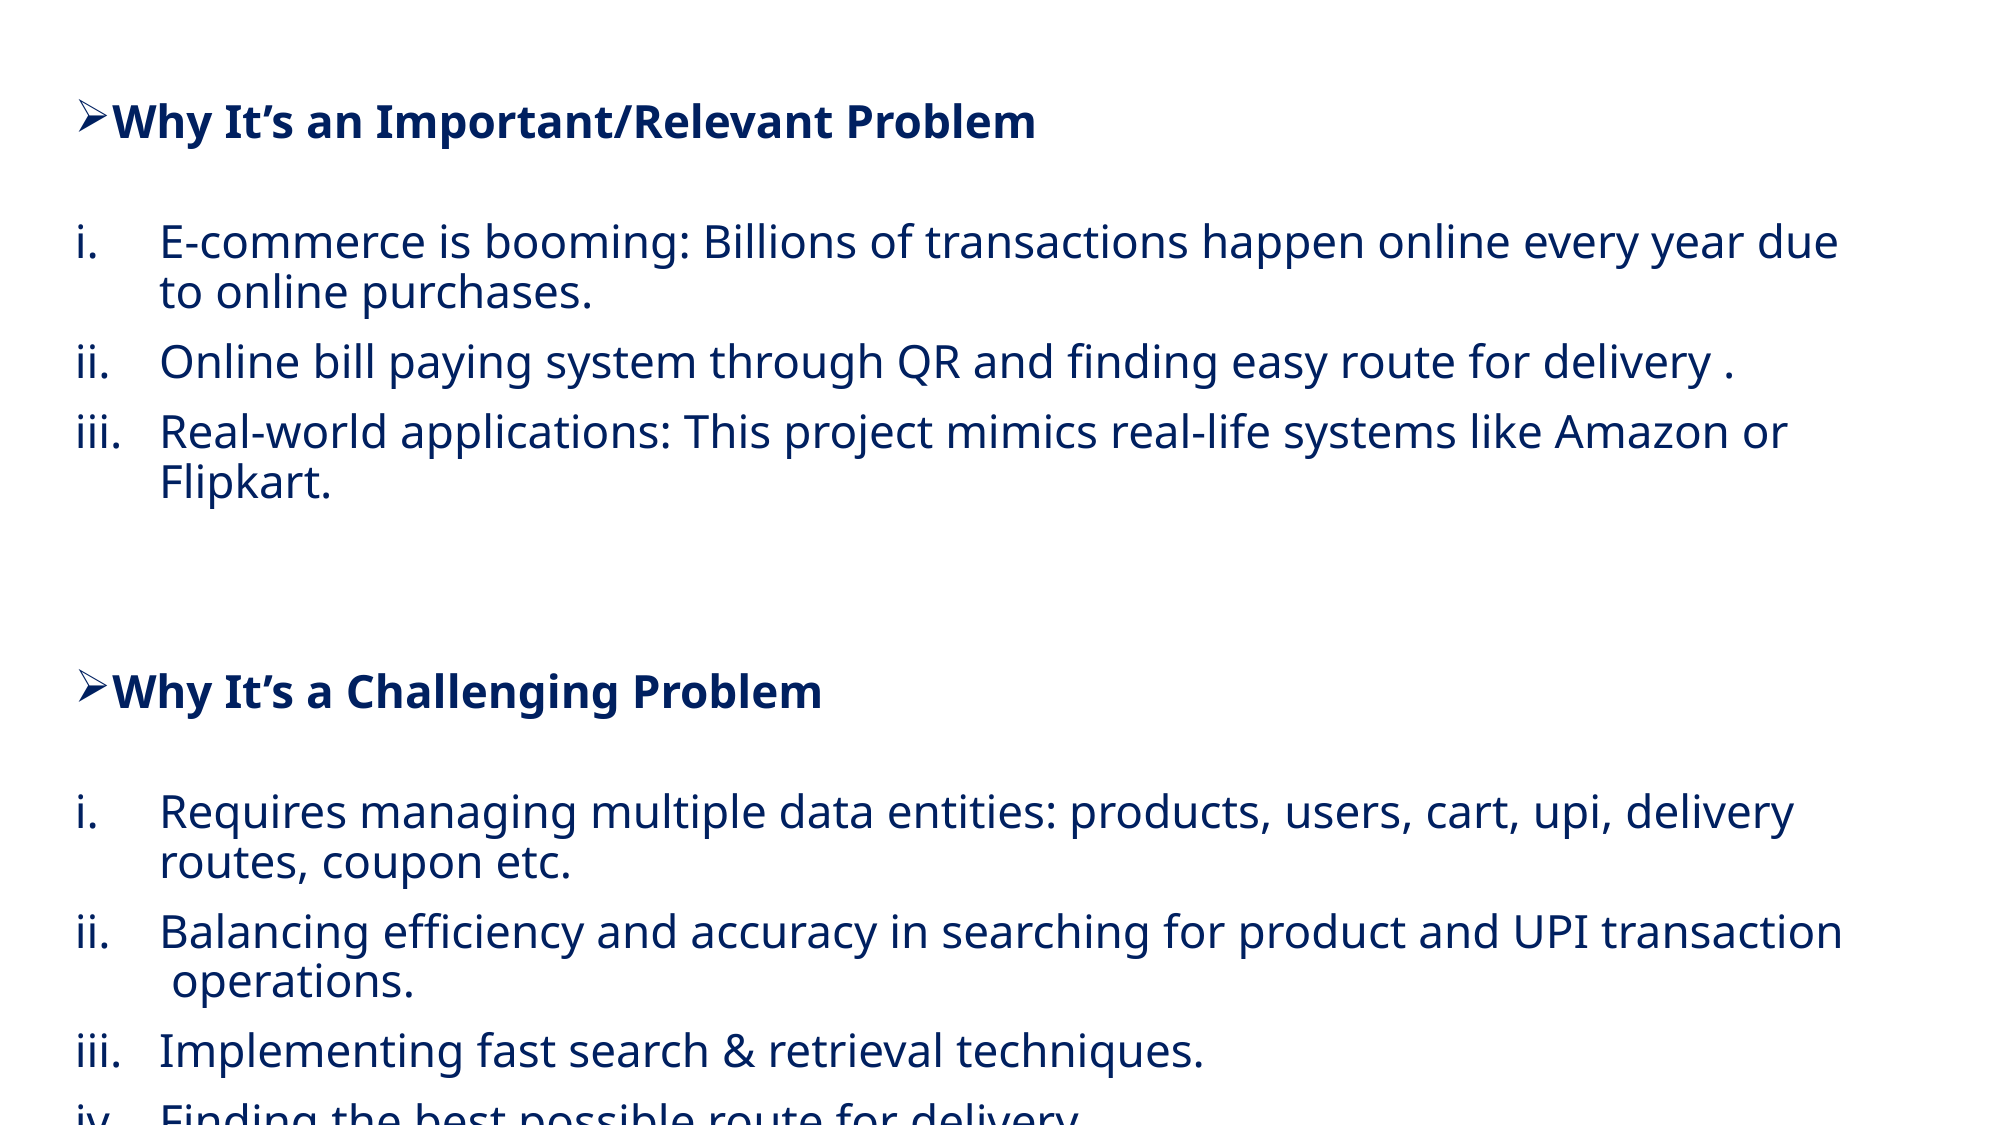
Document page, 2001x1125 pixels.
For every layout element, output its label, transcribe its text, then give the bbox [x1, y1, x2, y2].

list Why It’s an Important/Relevant Problem E-commerce is booming: Billions of transactions happen online every year due to online purchases. Online bill paying system through QR and finding easy route for delivery . Real-world applications: This project mimics real-life systems like Amazon or Flipkart. Why It’s a Challenging Problem Requires managing multiple data entities: products, users, cart, upi, delivery routes, coupon etc. Balancing efficiency and accuracy in searching for product and UPI transaction operations. Implementing fast search & retrieval techniques. Finding the best possible route for delivery. [59, 16, 1863, 1113]
